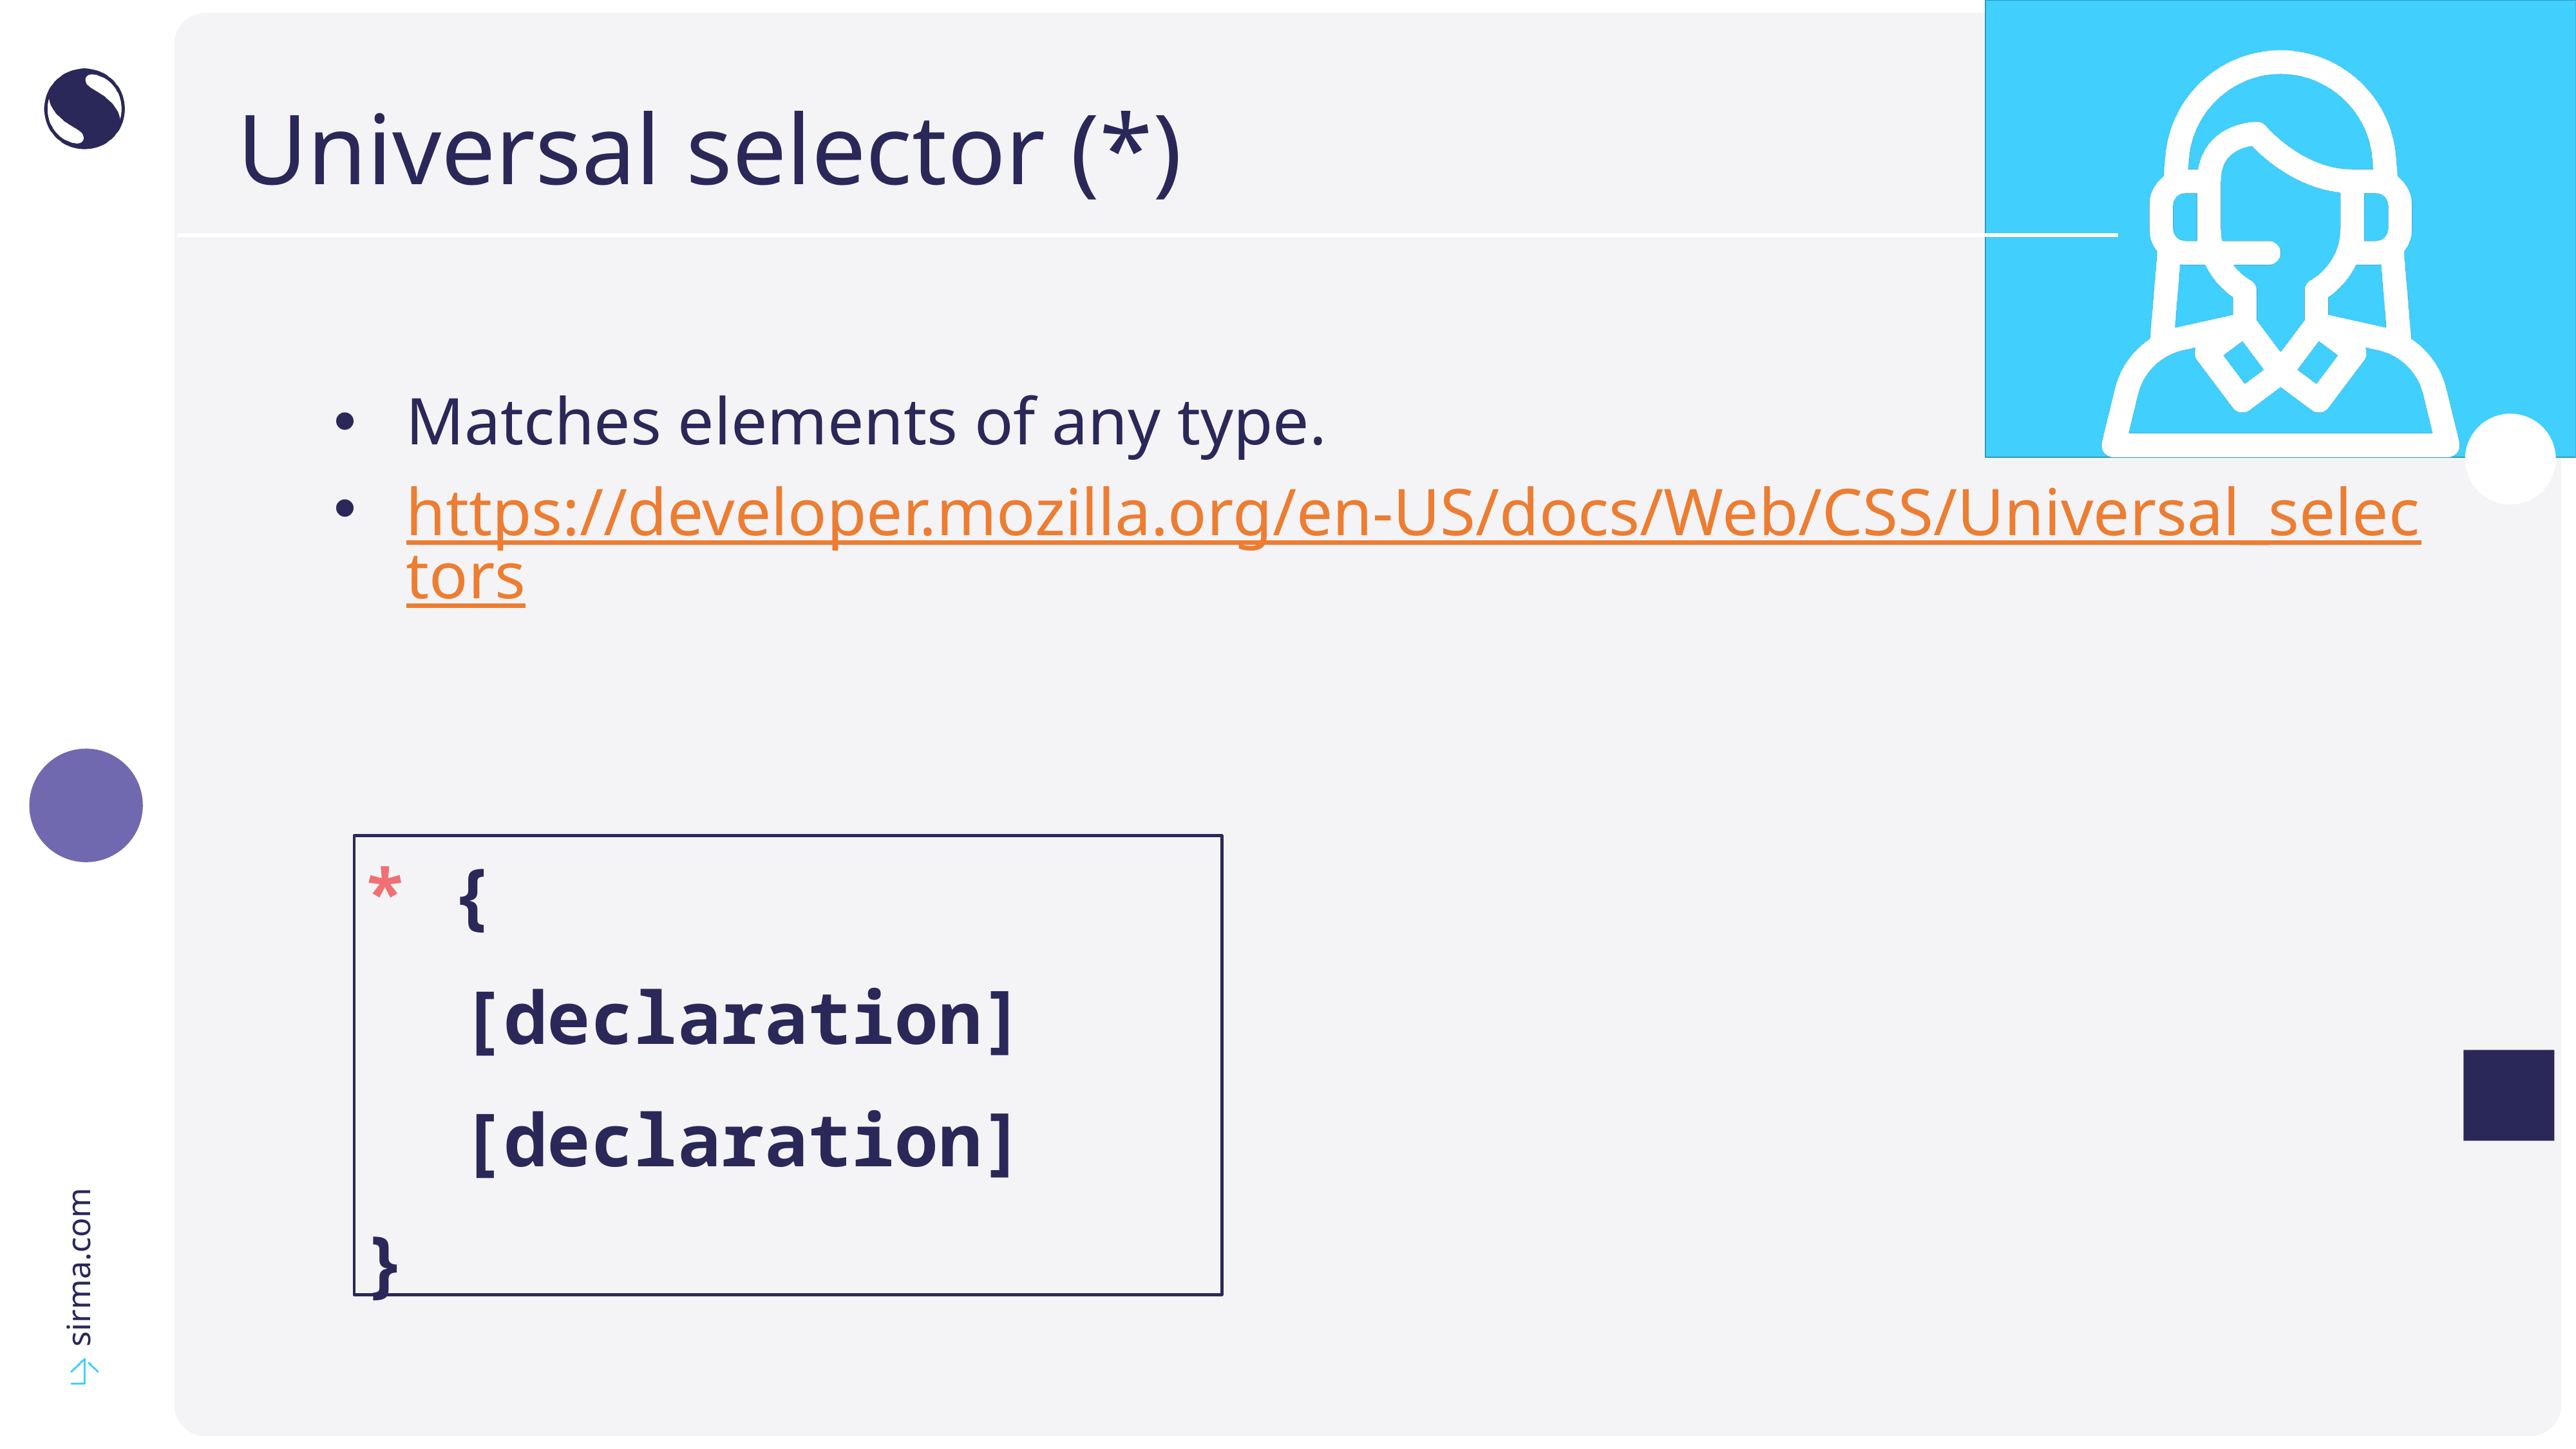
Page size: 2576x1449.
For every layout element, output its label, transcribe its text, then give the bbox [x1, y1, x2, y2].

list Matches elements of any type. https://developer.mozilla.org/en-US/docs/Web/CSS/Universal_selectors [227, 384, 2448, 1342]
text_box * { [declaration] [declaration] } [354, 835, 1222, 1295]
picture [2077, 50, 2485, 457]
picture [70, 1358, 99, 1385]
title Universal selector (*) [227, 77, 2118, 230]
picture [44, 68, 125, 149]
